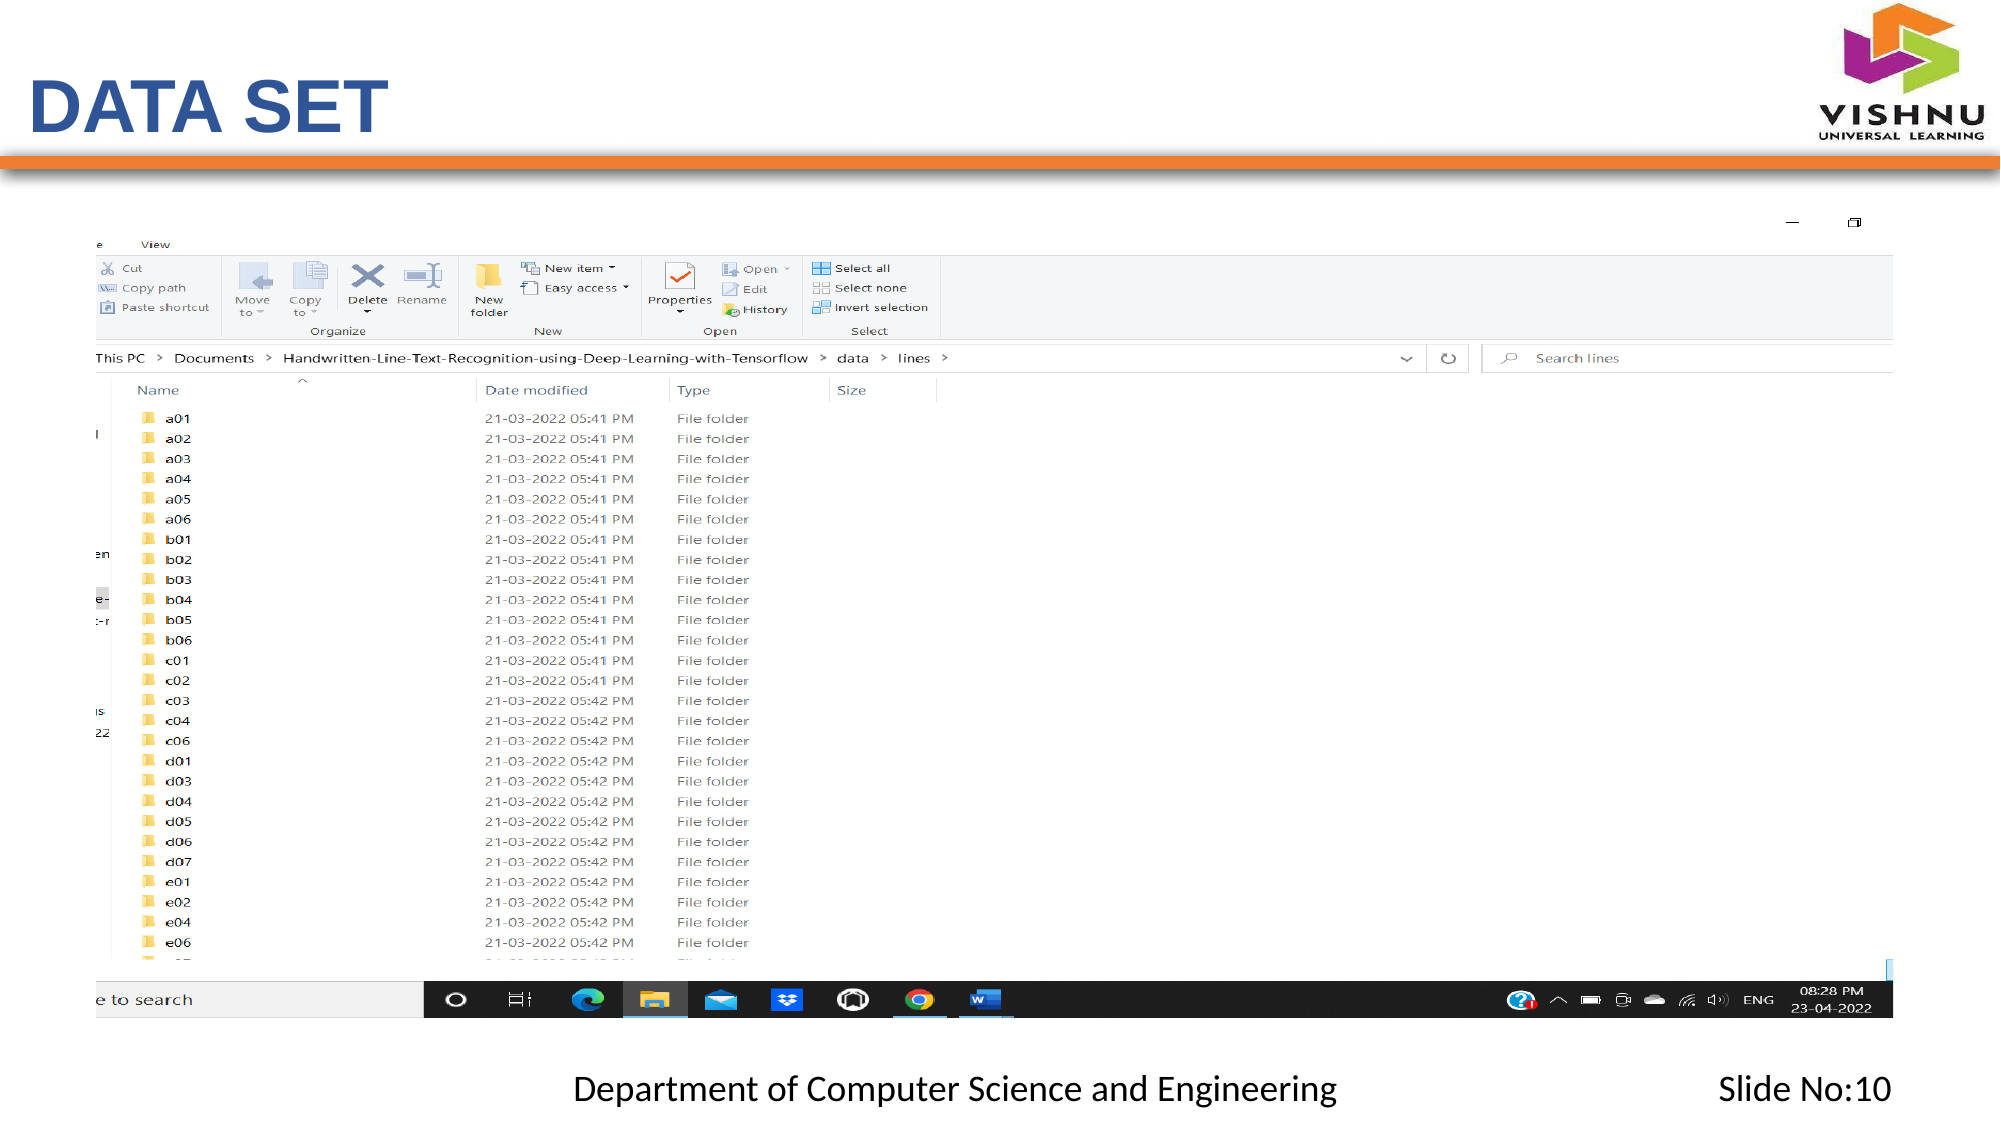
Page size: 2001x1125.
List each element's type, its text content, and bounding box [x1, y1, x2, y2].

picture [1803, 0, 2000, 142]
picture [96, 212, 1894, 1031]
text_box [0, 155, 2000, 170]
title DATA SET [13, 28, 1255, 157]
text_box Department of Computer Science and Engineering Slide No:10 [0, 1056, 2000, 1125]
